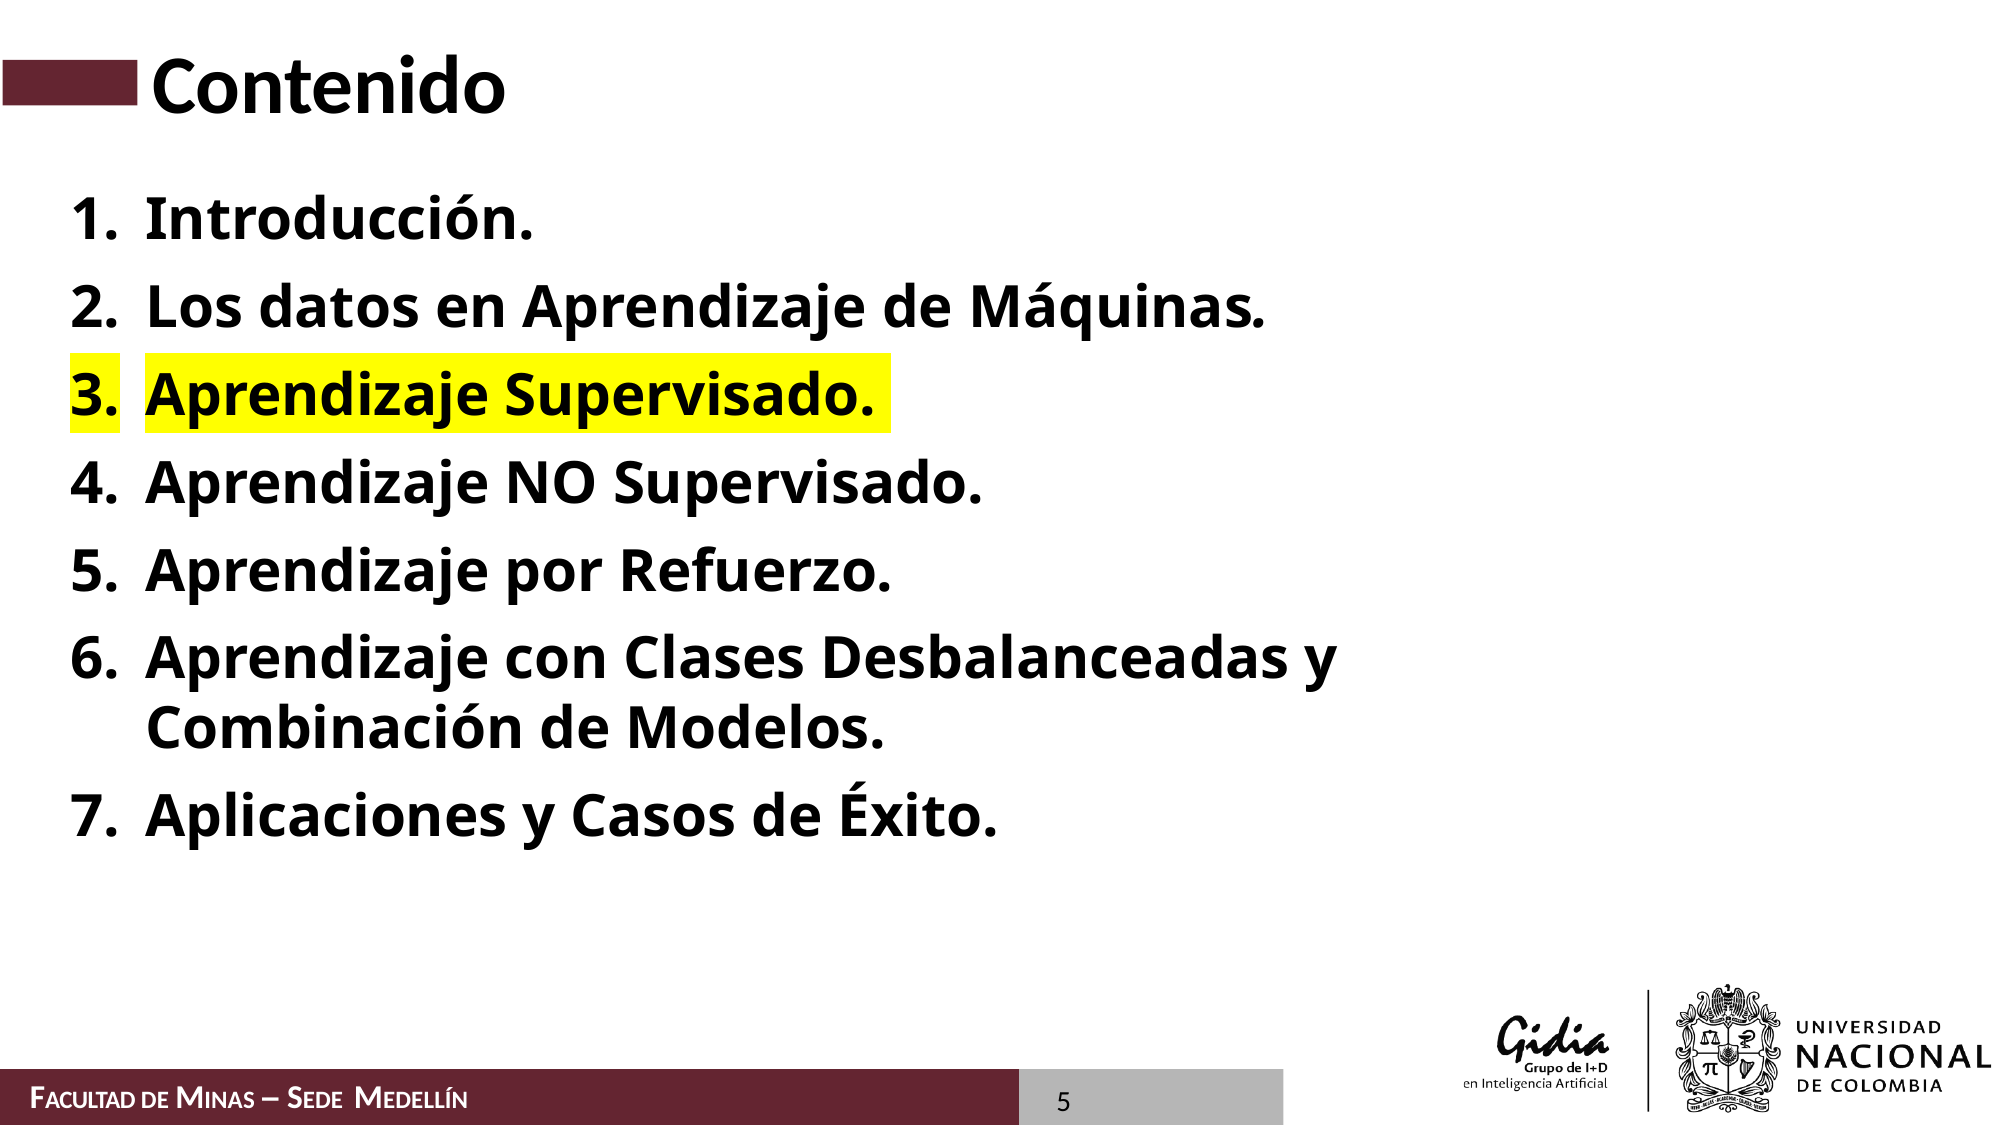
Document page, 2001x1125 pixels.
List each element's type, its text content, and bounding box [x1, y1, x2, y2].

slide_number 5 [1050, 1087, 1093, 1121]
title Contenido [150, 27, 600, 163]
text_box Introducción. Los datos en Aprendizaje de Máquinas. Aprendizaje Supervisado. Aprendizaje NO Supervisado. Aprendizaje por Refuerzo. Aprendizaje con Clases Desbalanceadas y Combinación de Modelos. Aplicaciones y Casos de Éxito. [68, 163, 1450, 849]
picture [1463, 983, 1992, 1113]
